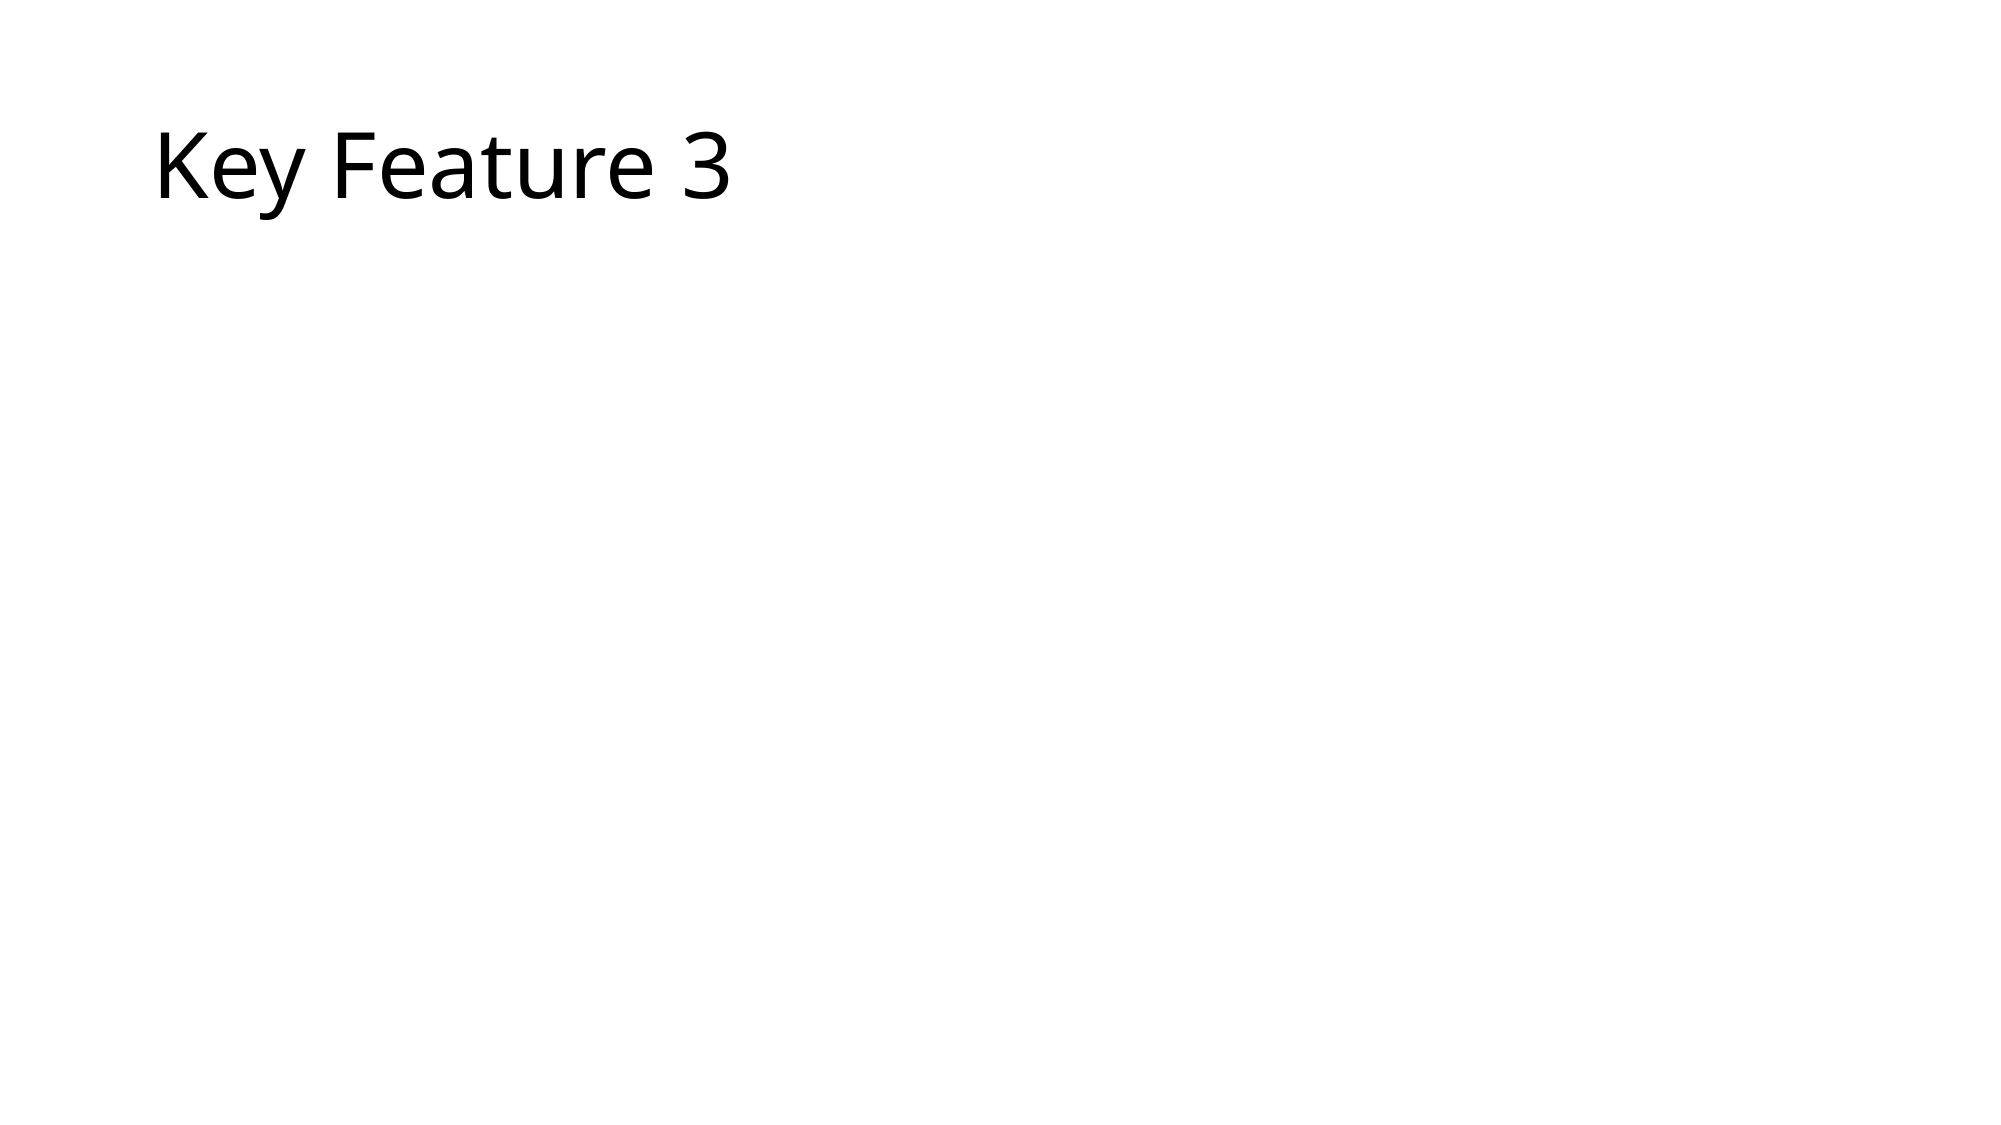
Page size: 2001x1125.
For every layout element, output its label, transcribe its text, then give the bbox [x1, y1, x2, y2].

title Key Feature 3 [137, 59, 1863, 278]
